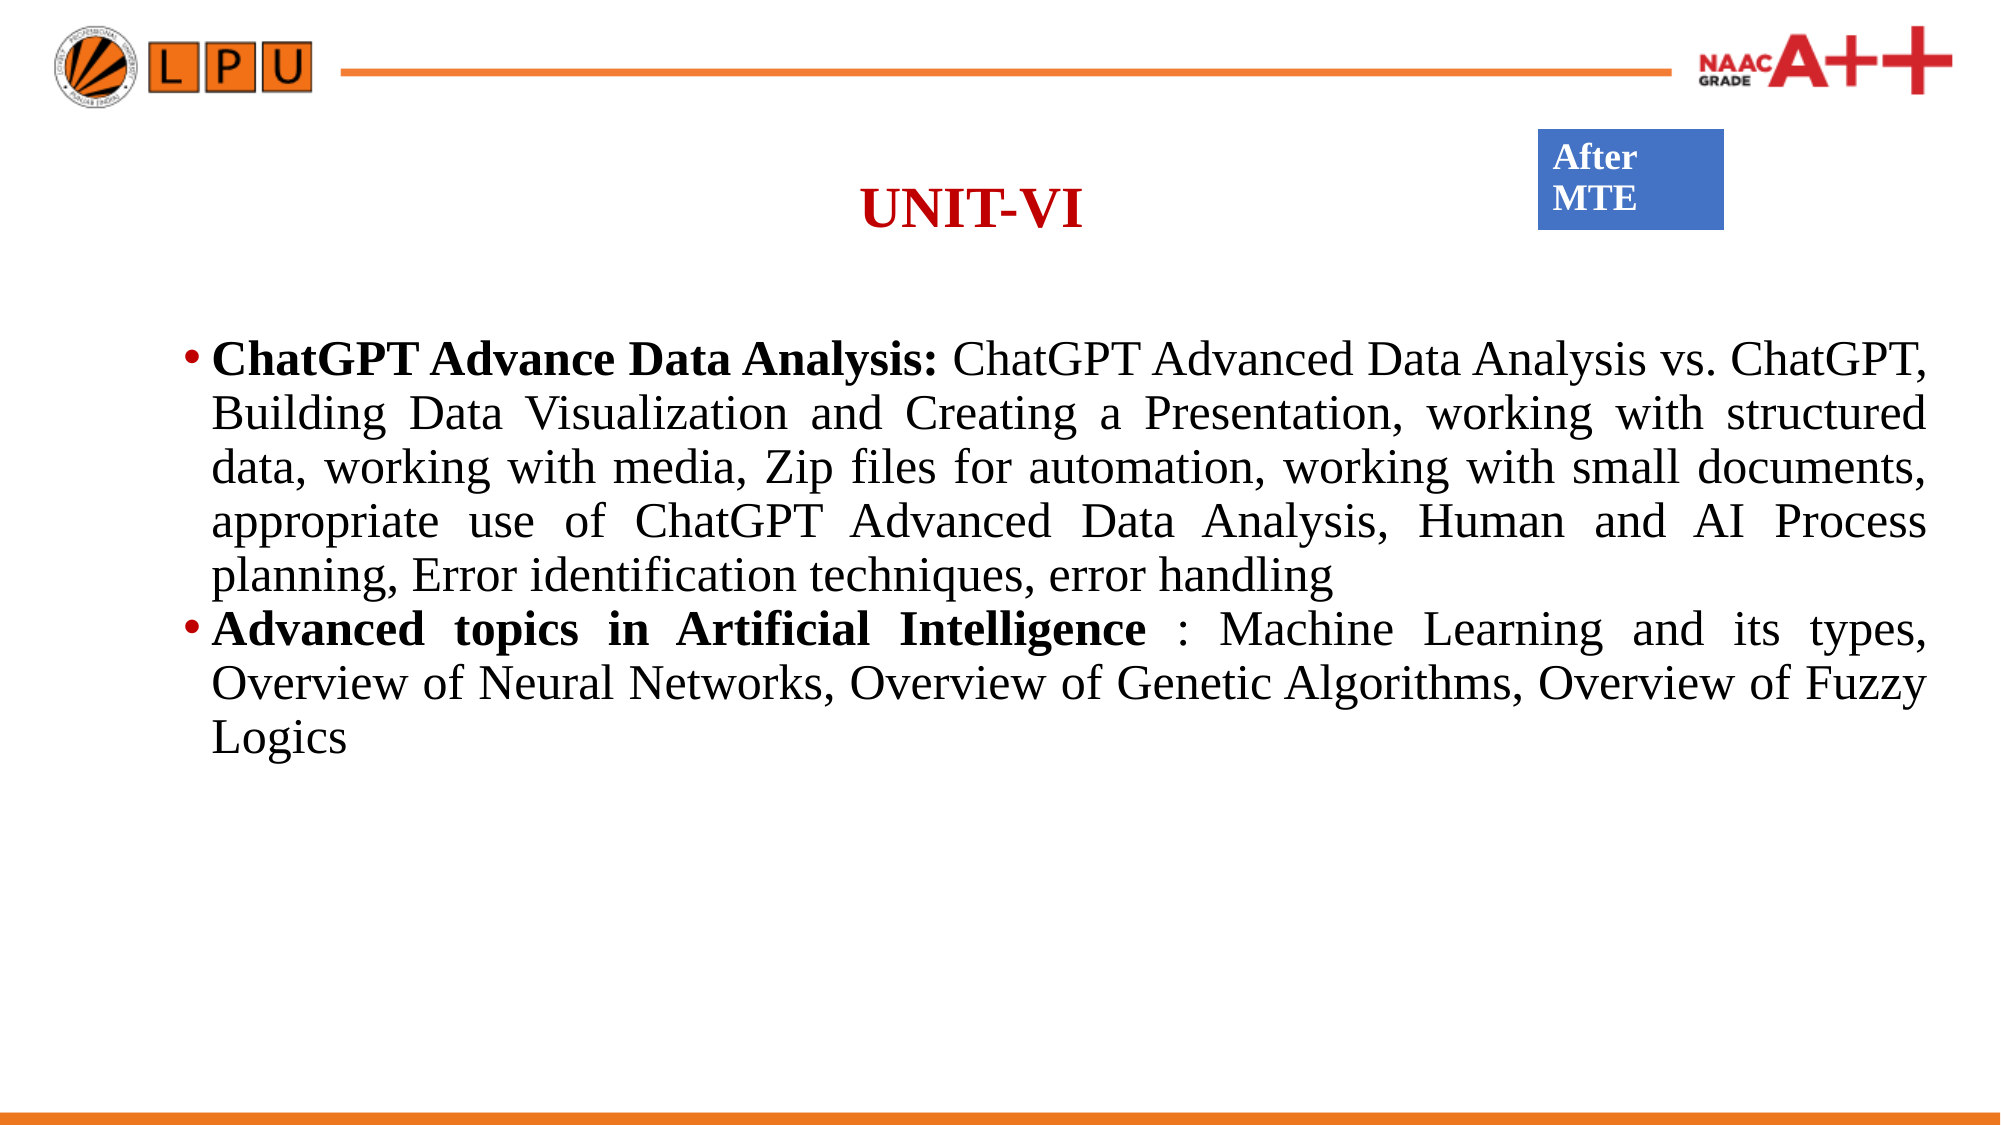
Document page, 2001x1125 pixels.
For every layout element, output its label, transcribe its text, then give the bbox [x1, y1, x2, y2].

table_header After MTE [1538, 129, 1724, 230]
list ChatGPT Advance Data Analysis: ChatGPT Advanced Data Analysis vs. ChatGPT, Building Data Visualization and Creating a Presentation, working with structured data, working with media, Zip files for automation, working with small documents, appropriate use of ChatGPT Advanced Data Analysis, Human and AI Process planning, Error identification techniques, error handling Advanced topics in Artificial Intelligence : Machine Learning and its types, Overview of Neural Networks, Overview of Genetic Algorithms, Overview of Fuzzy Logics [140, 324, 1944, 1050]
picture [0, 0, 2001, 1125]
title UNIT-VI [324, 137, 1619, 281]
